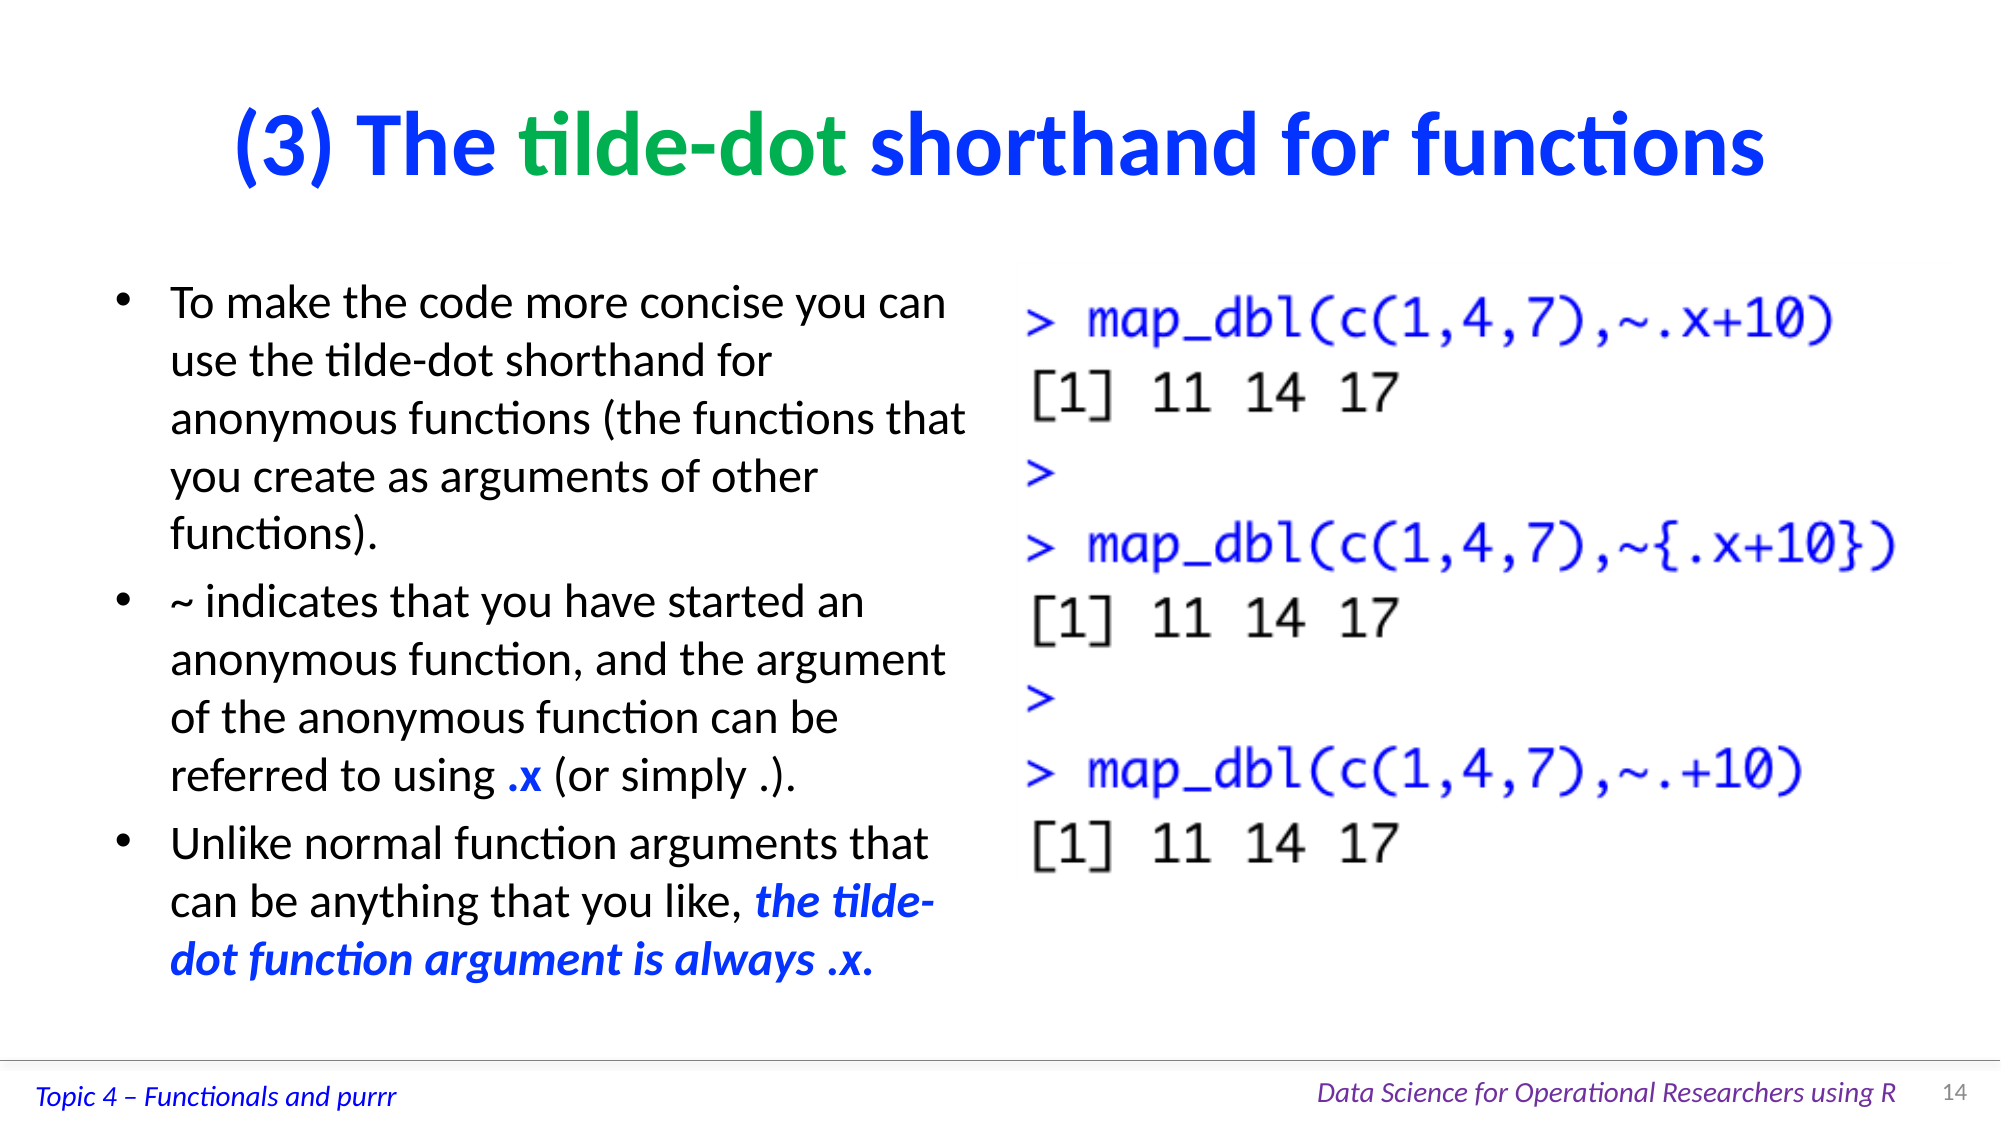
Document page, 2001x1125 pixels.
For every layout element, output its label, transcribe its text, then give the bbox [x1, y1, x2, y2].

title (3) The tilde-dot shorthand for functions [99, 45, 1900, 233]
list To make the code more concise you can use the tilde-dot shorthand for anonymous functions (the functions that you create as arguments of other functions). ~ indicates that you have started an anonymous function, and the argument of the anonymous function can be referred to using .x (or simply .). Unlike normal function arguments that can be anything that you like, the tilde-dot function argument is always .x. [99, 262, 984, 1005]
slide_number 14 [1899, 1060, 1983, 1120]
picture [1016, 262, 1951, 886]
